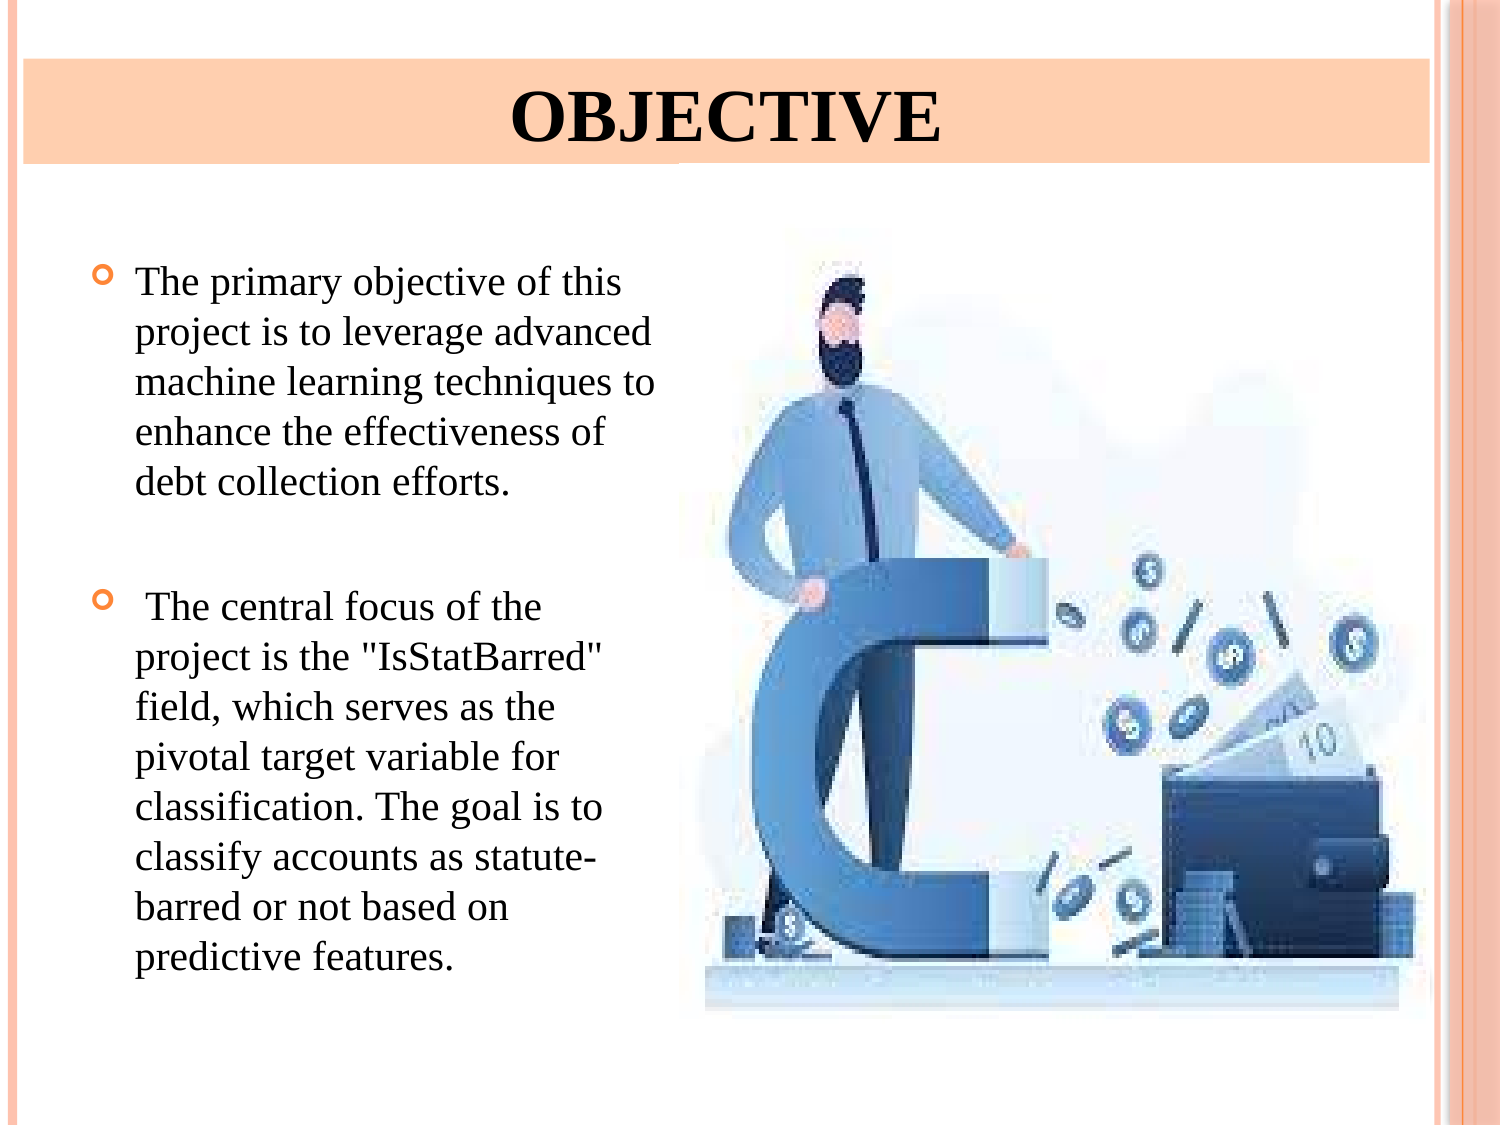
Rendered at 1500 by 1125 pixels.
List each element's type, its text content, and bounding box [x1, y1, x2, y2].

picture [679, 163, 1431, 1091]
title OBJECTIVE [23, 58, 1430, 164]
list The primary objective of this project is to leverage advanced machine learning techniques to enhance the effectiveness of debt collection efforts. The central focus of the project is the "IsStatBarred" field, which serves as the pivotal target variable for classification. The goal is to classify accounts as statute-barred or not based on predictive features. [75, 246, 673, 1090]
